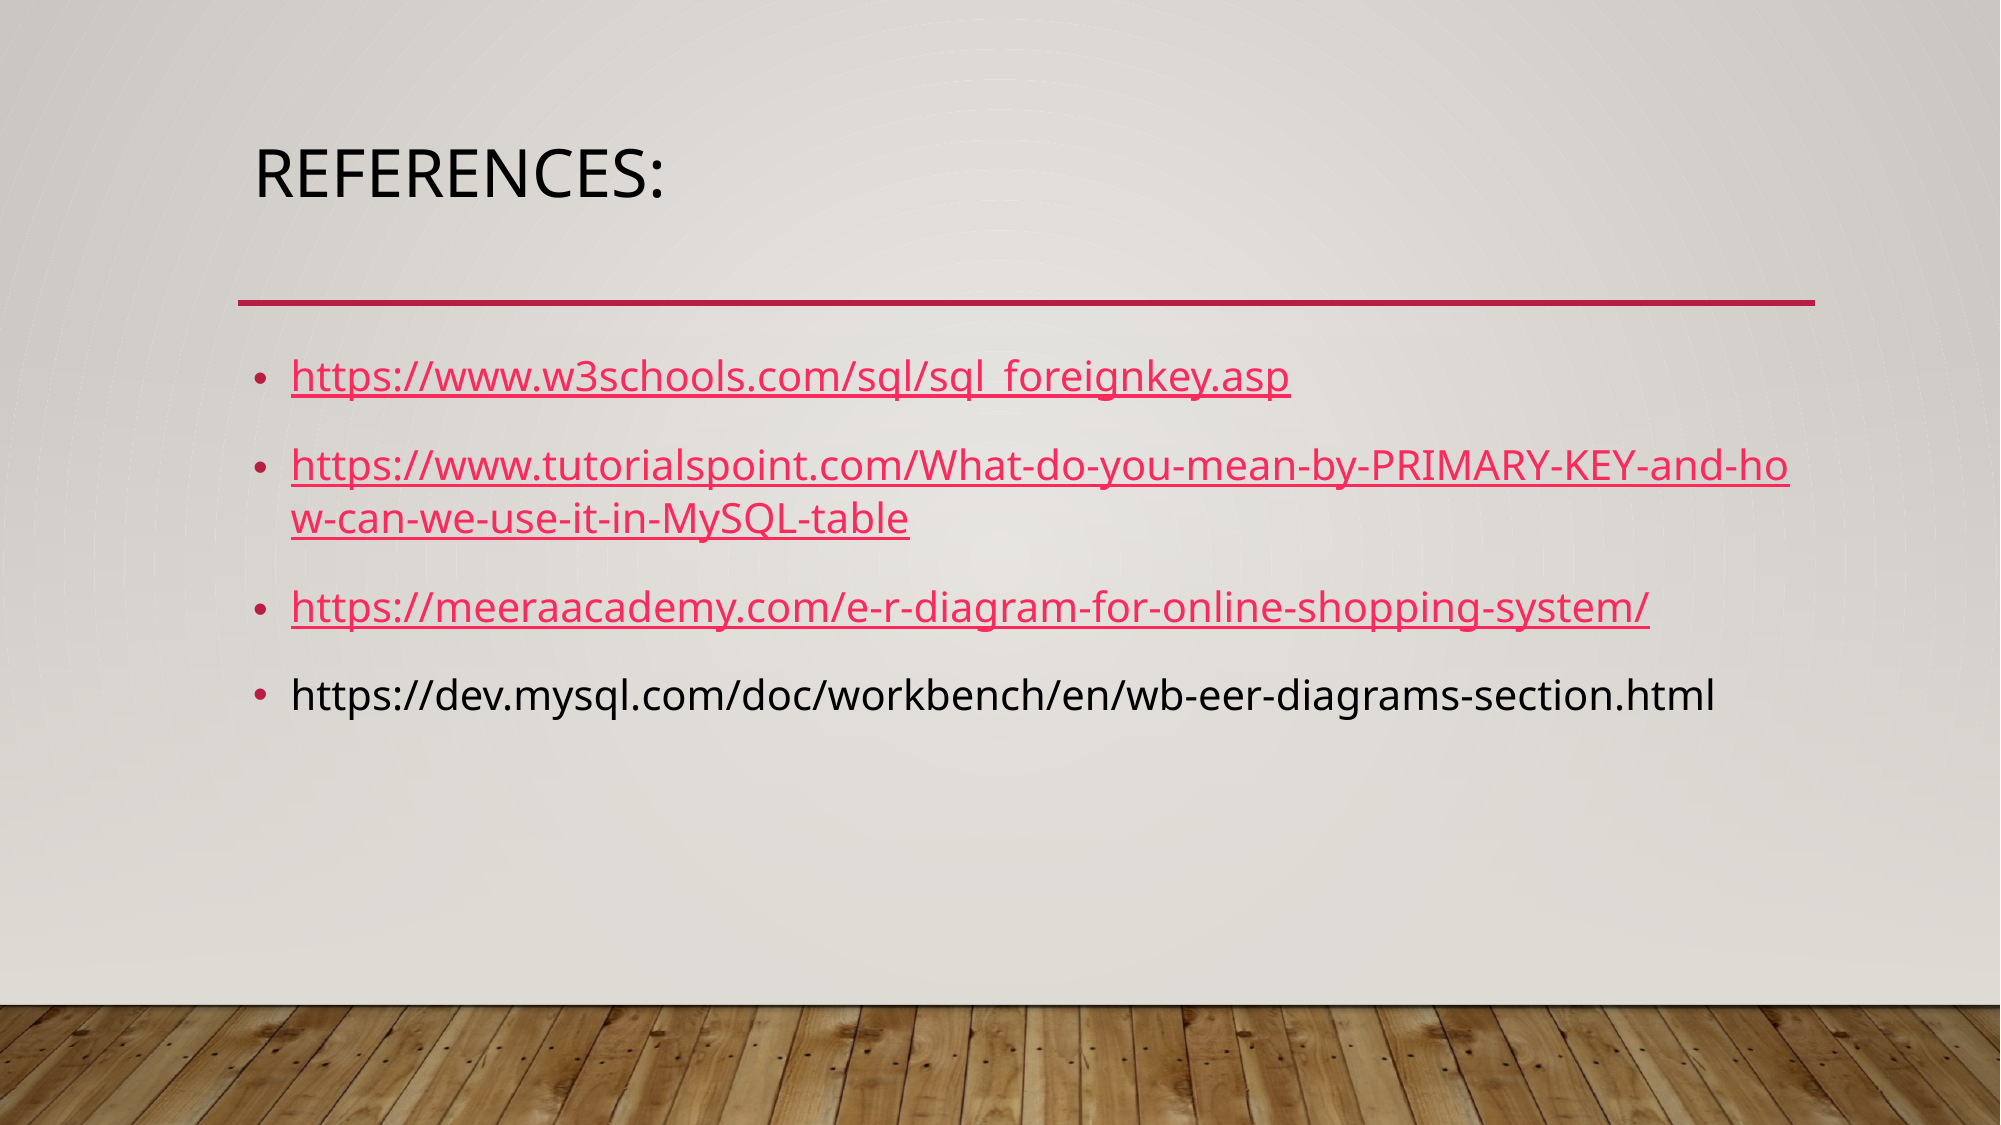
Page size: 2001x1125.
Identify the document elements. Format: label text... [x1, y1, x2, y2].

picture [0, 1005, 2000, 1125]
title REFERENCES: [238, 131, 1814, 305]
list https://www.w3schools.com/sql/sql_foreignkey.asp https://www.tutorialspoint.com/What-do-you-mean-by-PRIMARY-KEY-and-how-can-we-use-it-in-MySQL-table https://meeraacademy.com/e-r-diagram-for-online-shopping-system/ https://dev.mysql.com/doc/workbench/en/wb-eer-diagrams-section.html [238, 330, 1814, 897]
